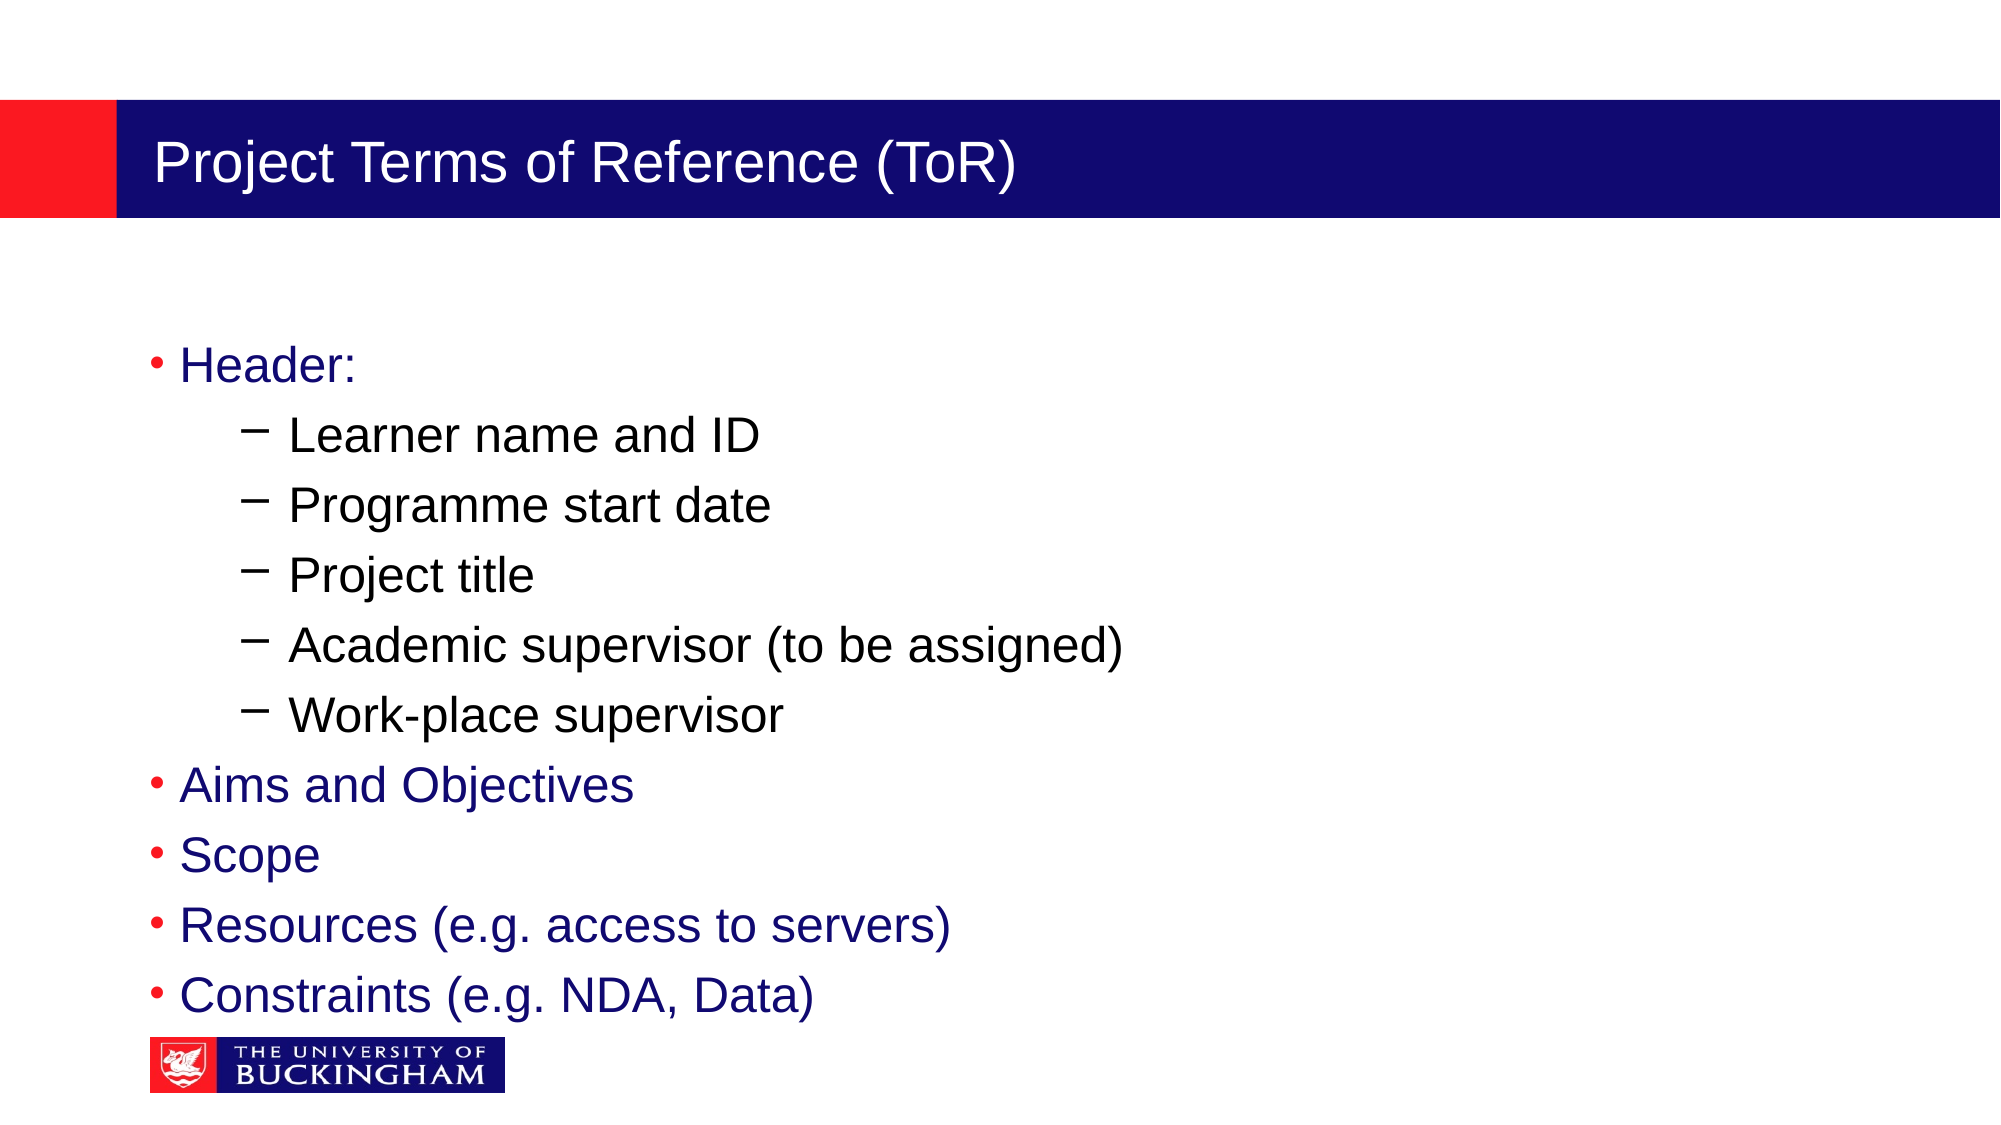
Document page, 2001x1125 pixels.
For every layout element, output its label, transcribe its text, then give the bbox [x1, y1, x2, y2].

picture [150, 1037, 505, 1093]
list Header: Learner name and ID Programme start date Project title Academic supervisor (to be assigned) Work-place supervisor Aims and Objectives Scope Resources (e.g. access to servers) Constraints (e.g. NDA, Data) [133, 324, 1834, 1001]
title Project Terms of Reference (ToR) [138, 99, 1801, 219]
